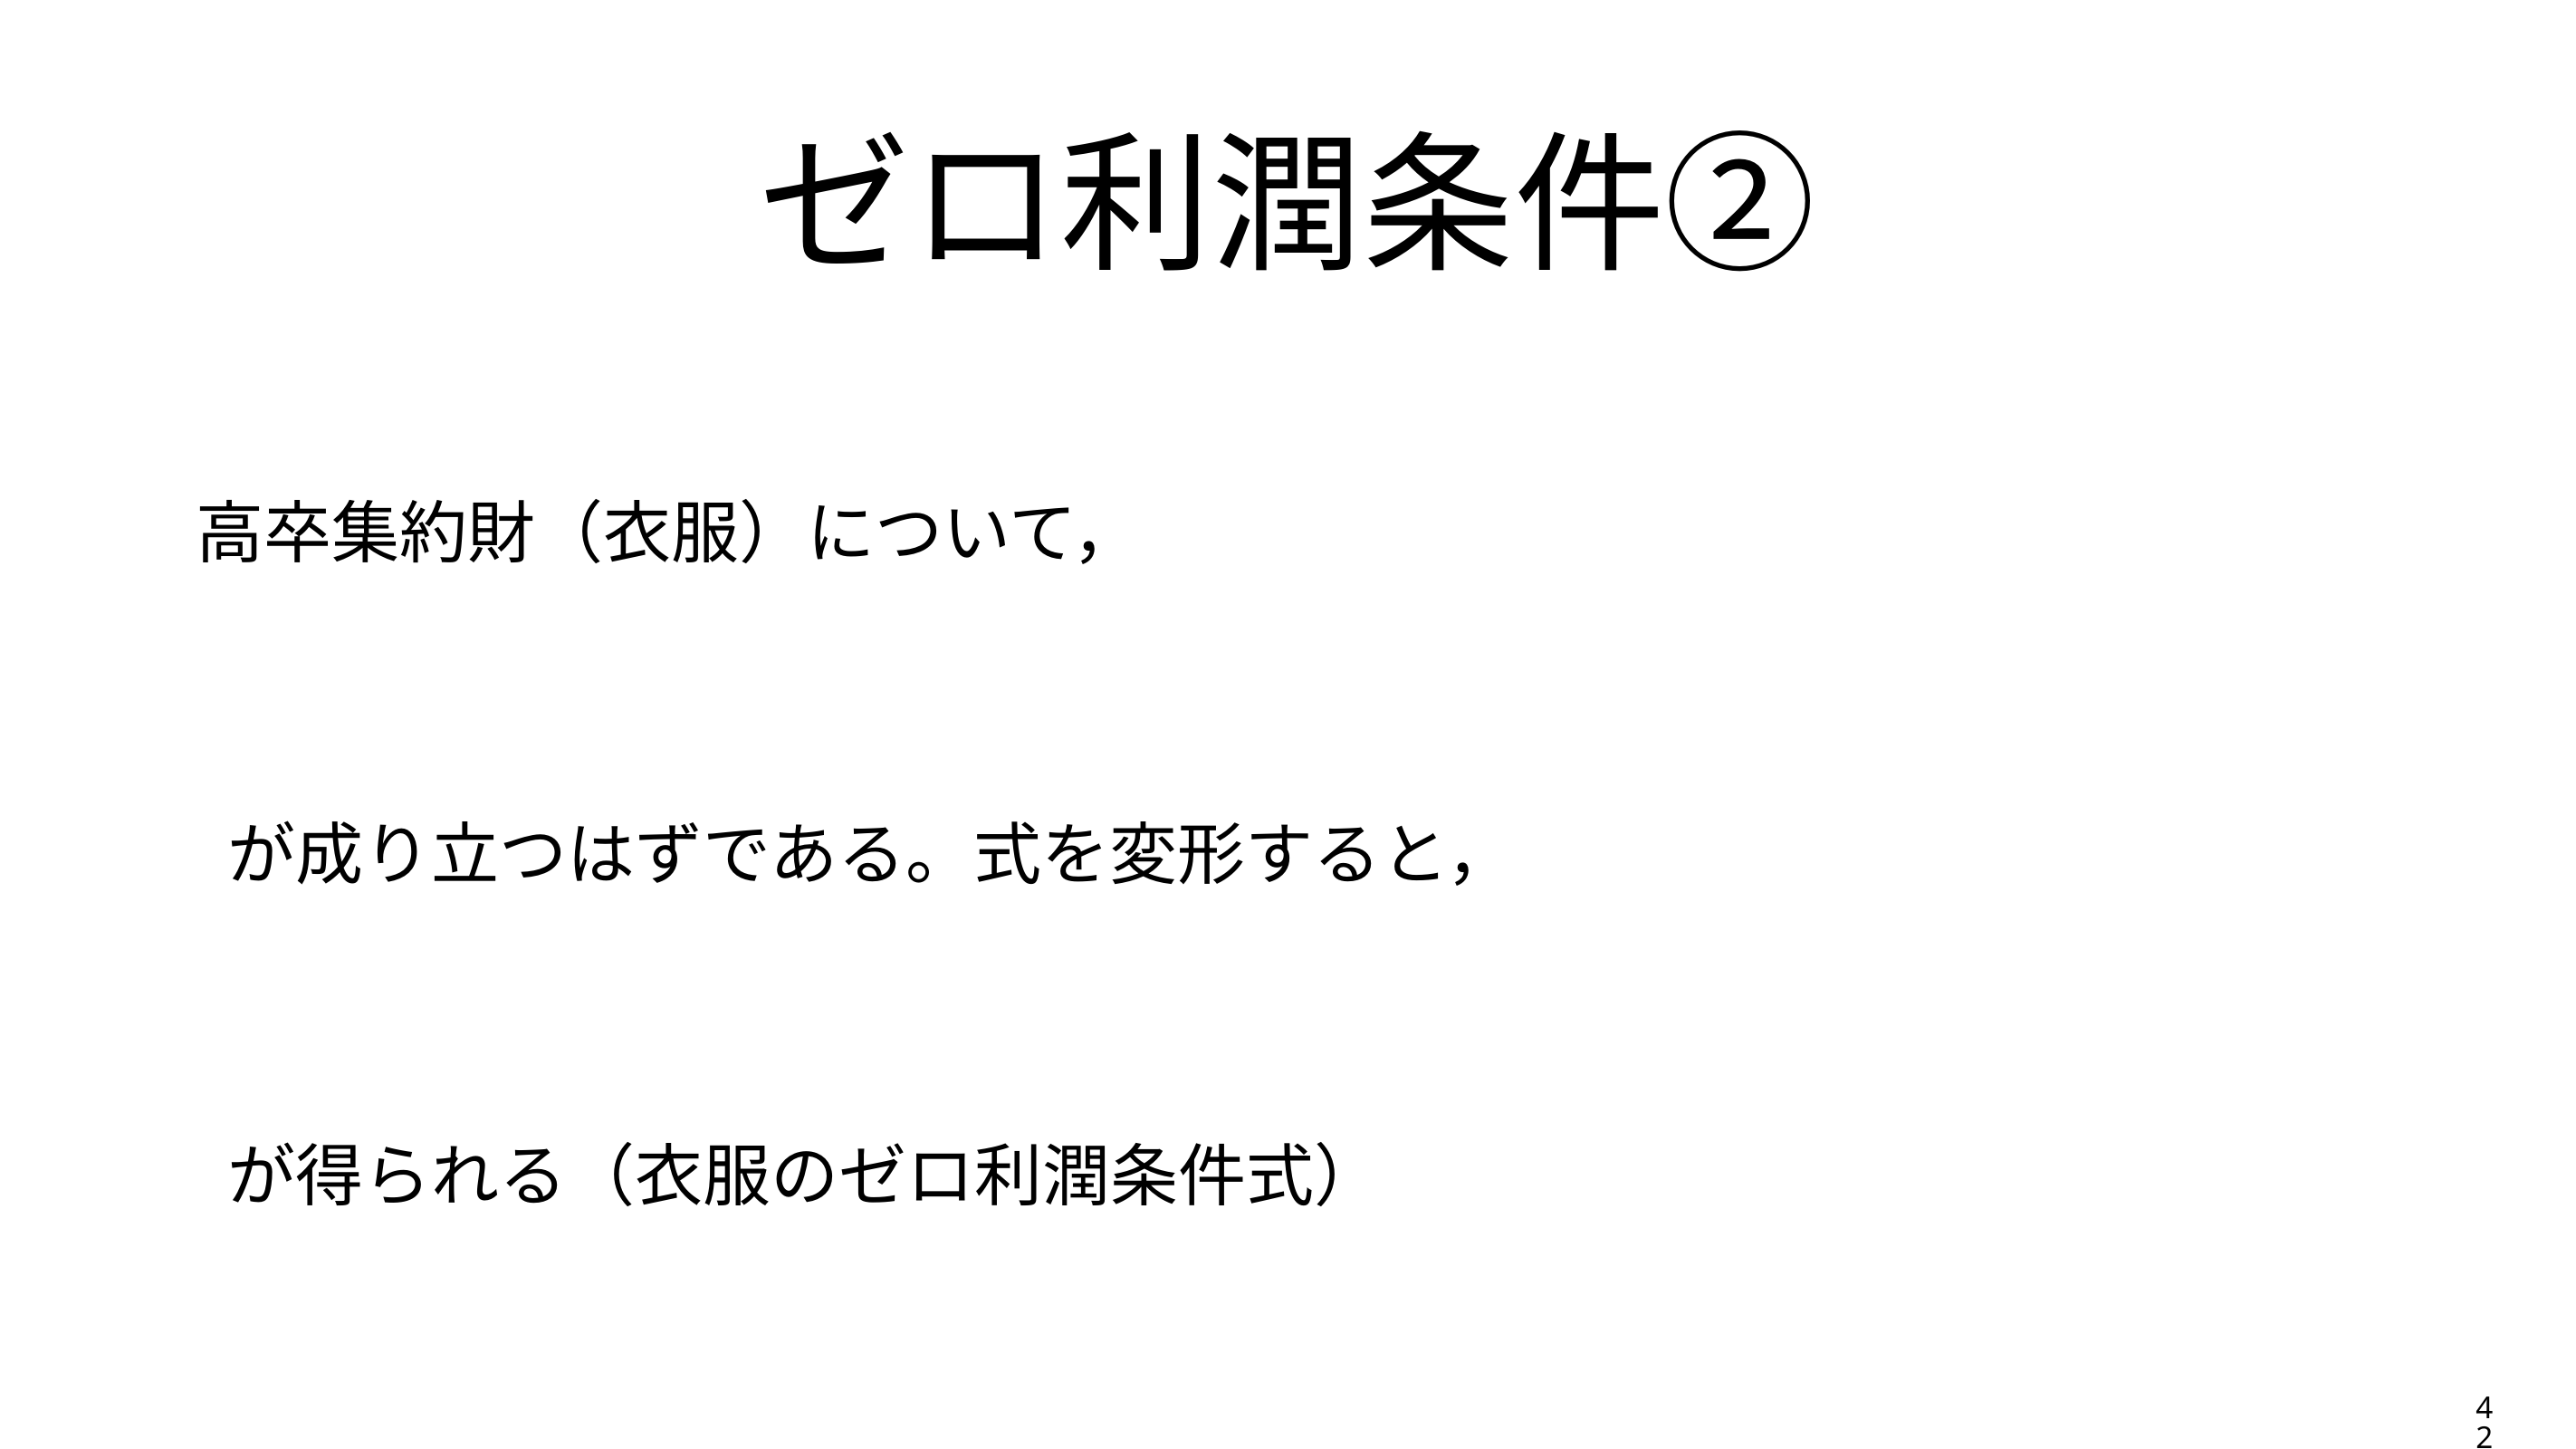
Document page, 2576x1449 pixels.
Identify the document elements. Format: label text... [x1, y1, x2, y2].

slide_number 42 [2467, 1380, 2518, 1434]
title ゼロ利潤条件② [187, 37, 2388, 360]
